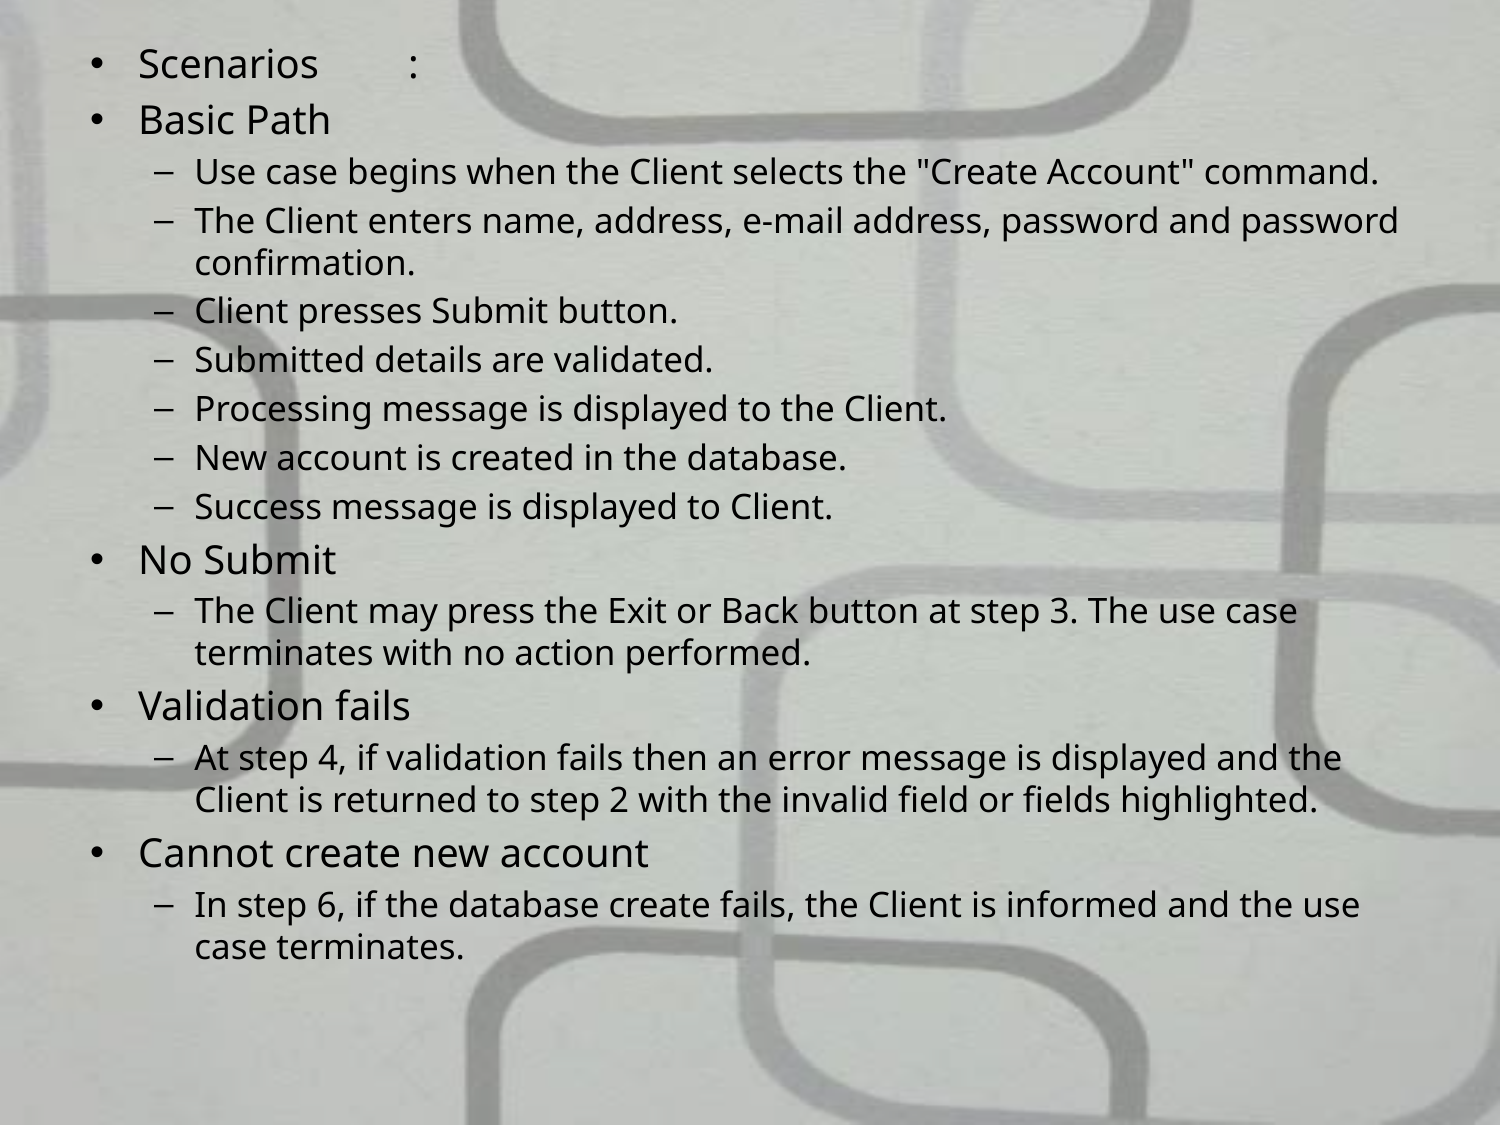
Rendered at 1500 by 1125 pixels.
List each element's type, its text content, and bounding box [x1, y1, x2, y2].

list Scenarios : Basic Path Use case begins when the Client selects the "Create Account" command. The Client enters name, address, e-mail address, password and password confirmation. Client presses Submit button. Submitted details are validated. Processing message is displayed to the Client. New account is created in the database. Success message is displayed to Client. No Submit The Client may press the Exit or Back button at step 3. The use case terminates with no action performed. Validation fails At step 4, if validation fails then an error message is displayed and the Client is returned to step 2 with the invalid field or fields highlighted. Cannot create new account In step 6, if the database create fails, the Client is informed and the use case terminates. [75, 30, 1425, 1005]
